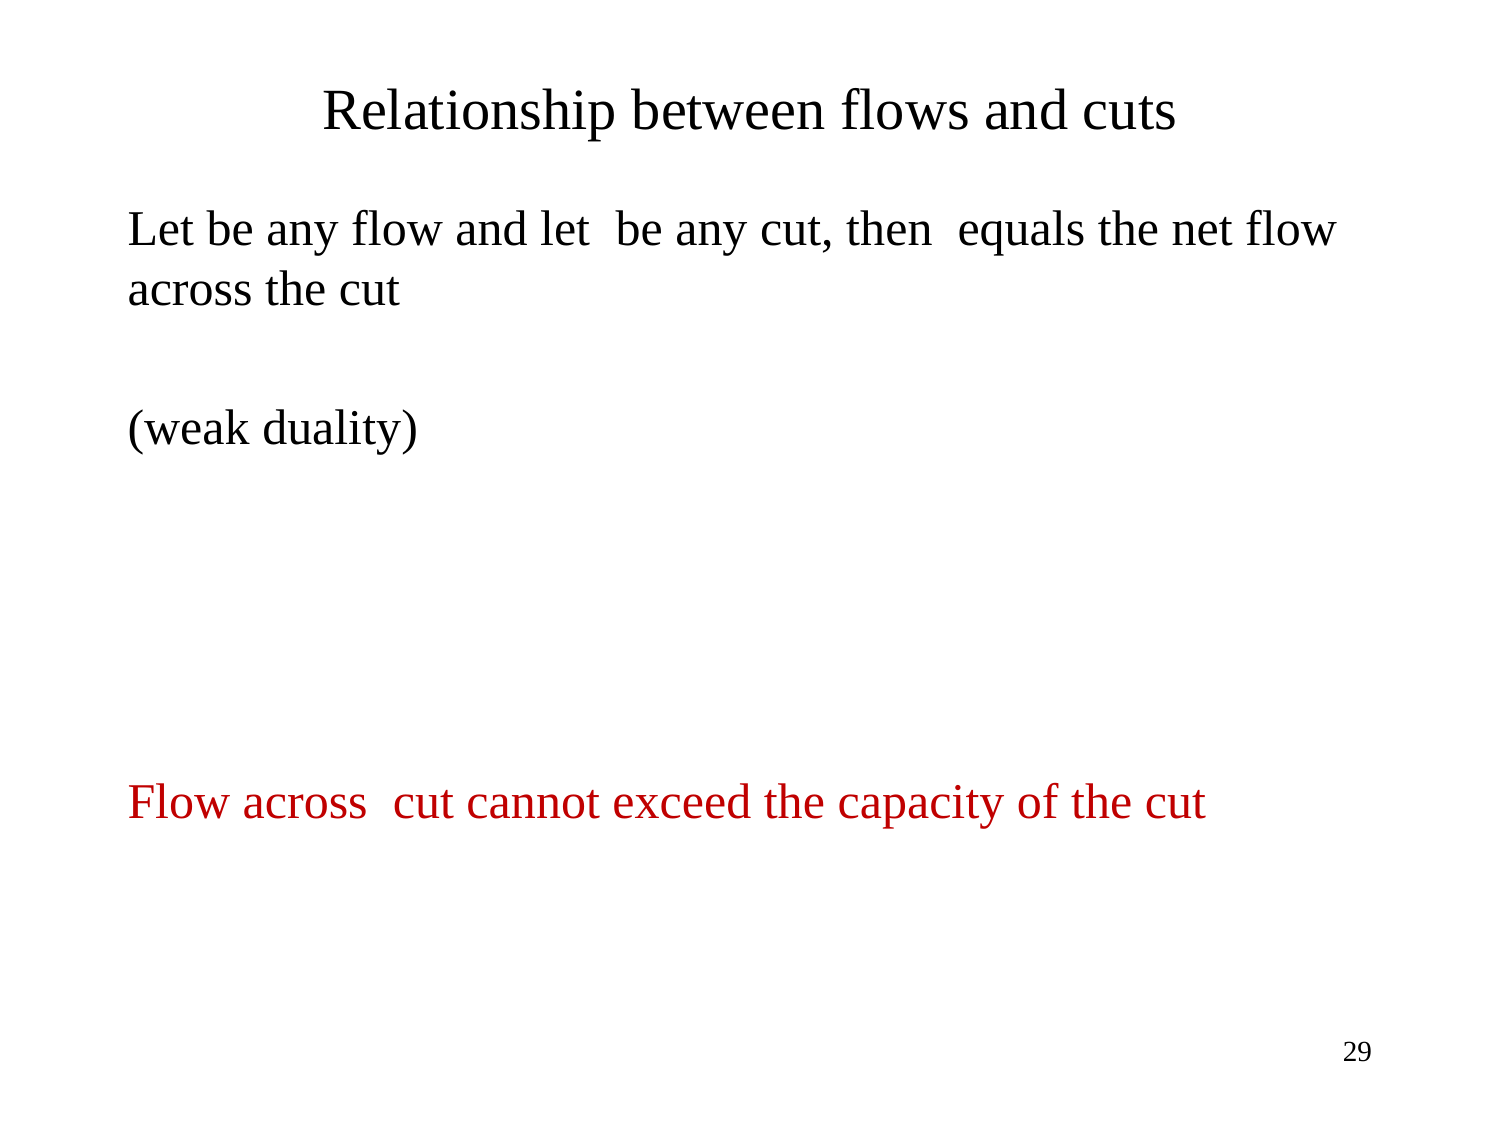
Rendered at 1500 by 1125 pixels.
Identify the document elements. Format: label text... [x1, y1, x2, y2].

slide_number 29 [1074, 1025, 1388, 1100]
title Relationship between flows and cuts [112, 62, 1388, 150]
